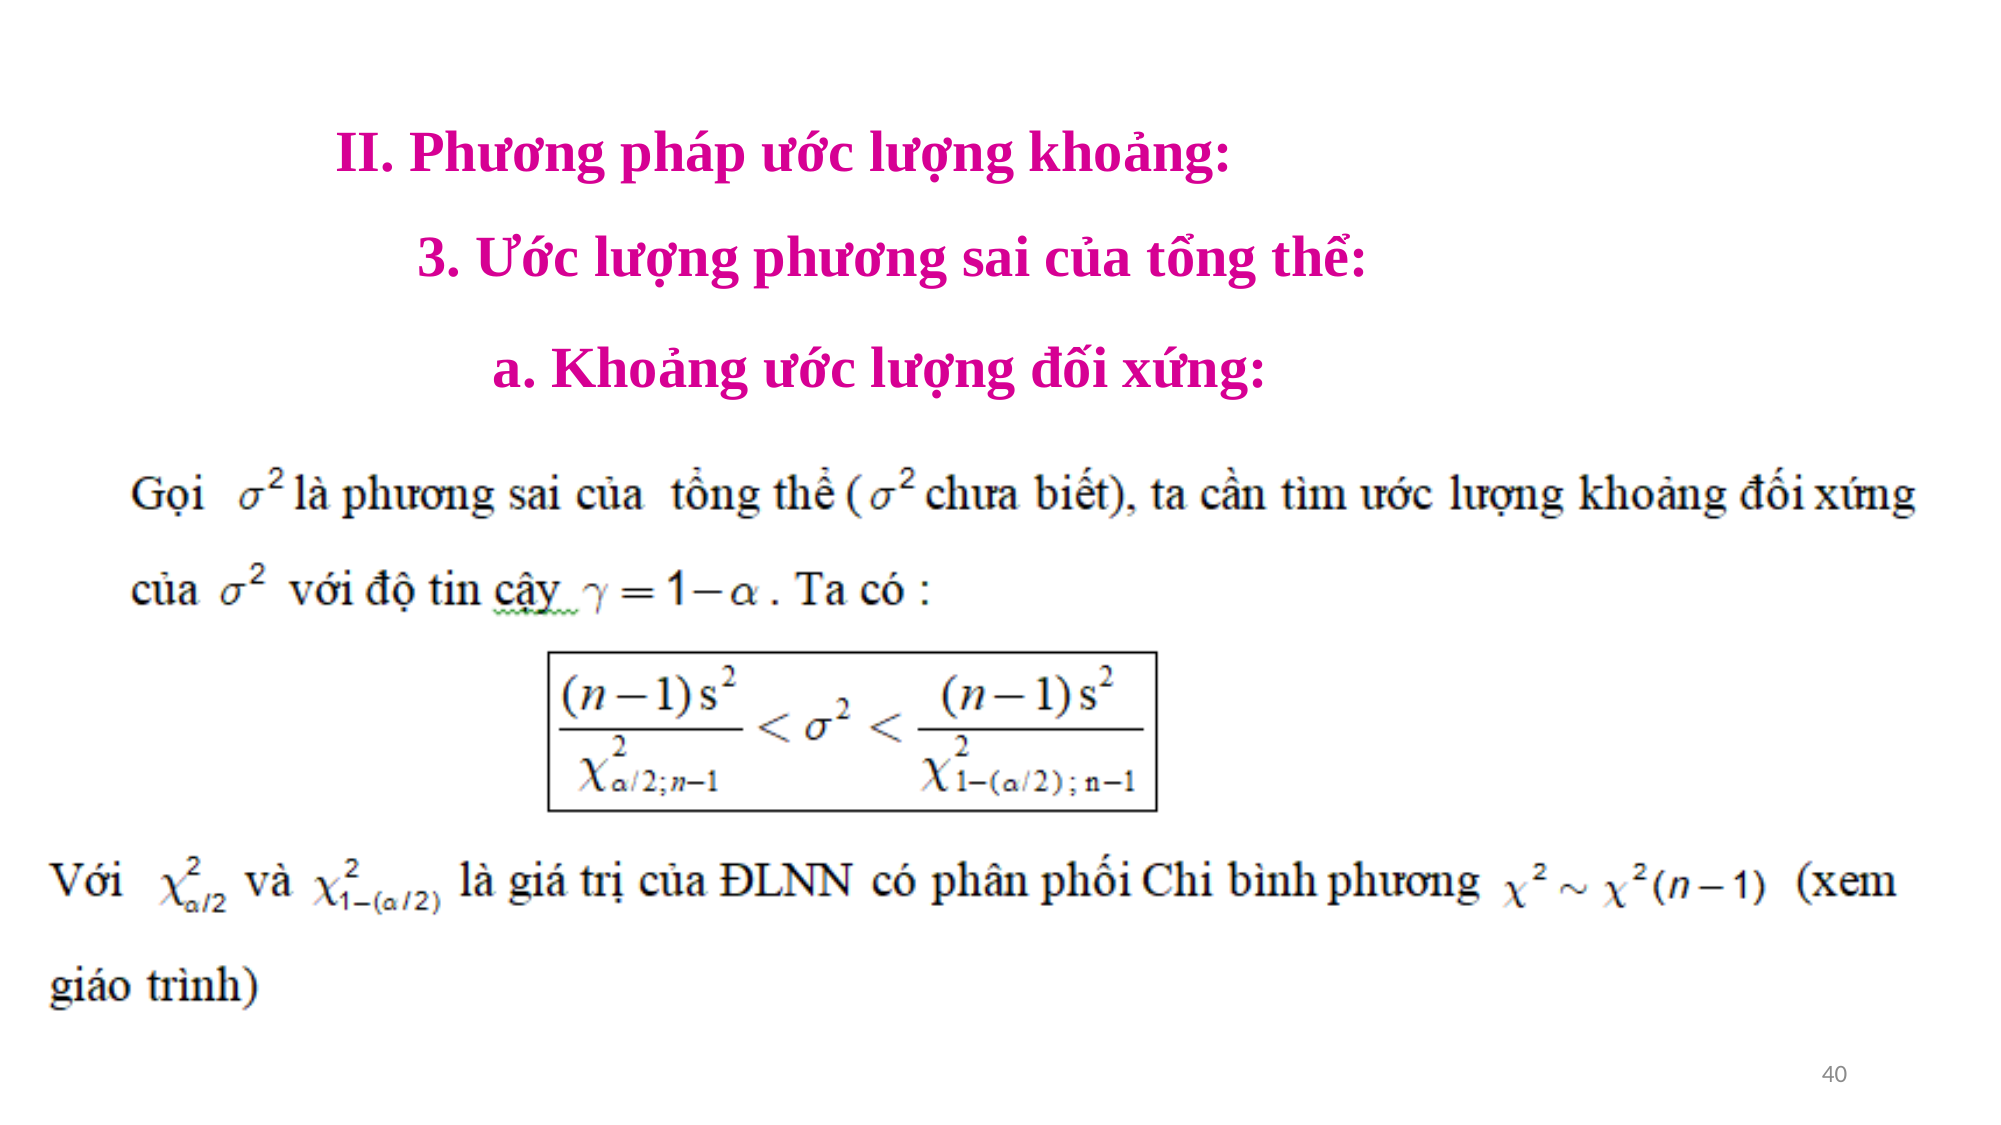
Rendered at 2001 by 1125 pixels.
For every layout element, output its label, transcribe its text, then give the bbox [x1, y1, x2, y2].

picture [24, 454, 1941, 1027]
text_box II. Phương pháp ước lượng khoảng: [320, 105, 1481, 191]
text_box 3. Ước lượng phương sai của tổng thể: [402, 210, 1563, 296]
slide_number 40 [1412, 1042, 1863, 1103]
text_box a. Khoảng ước lượng đối xứng: [478, 321, 1639, 407]
